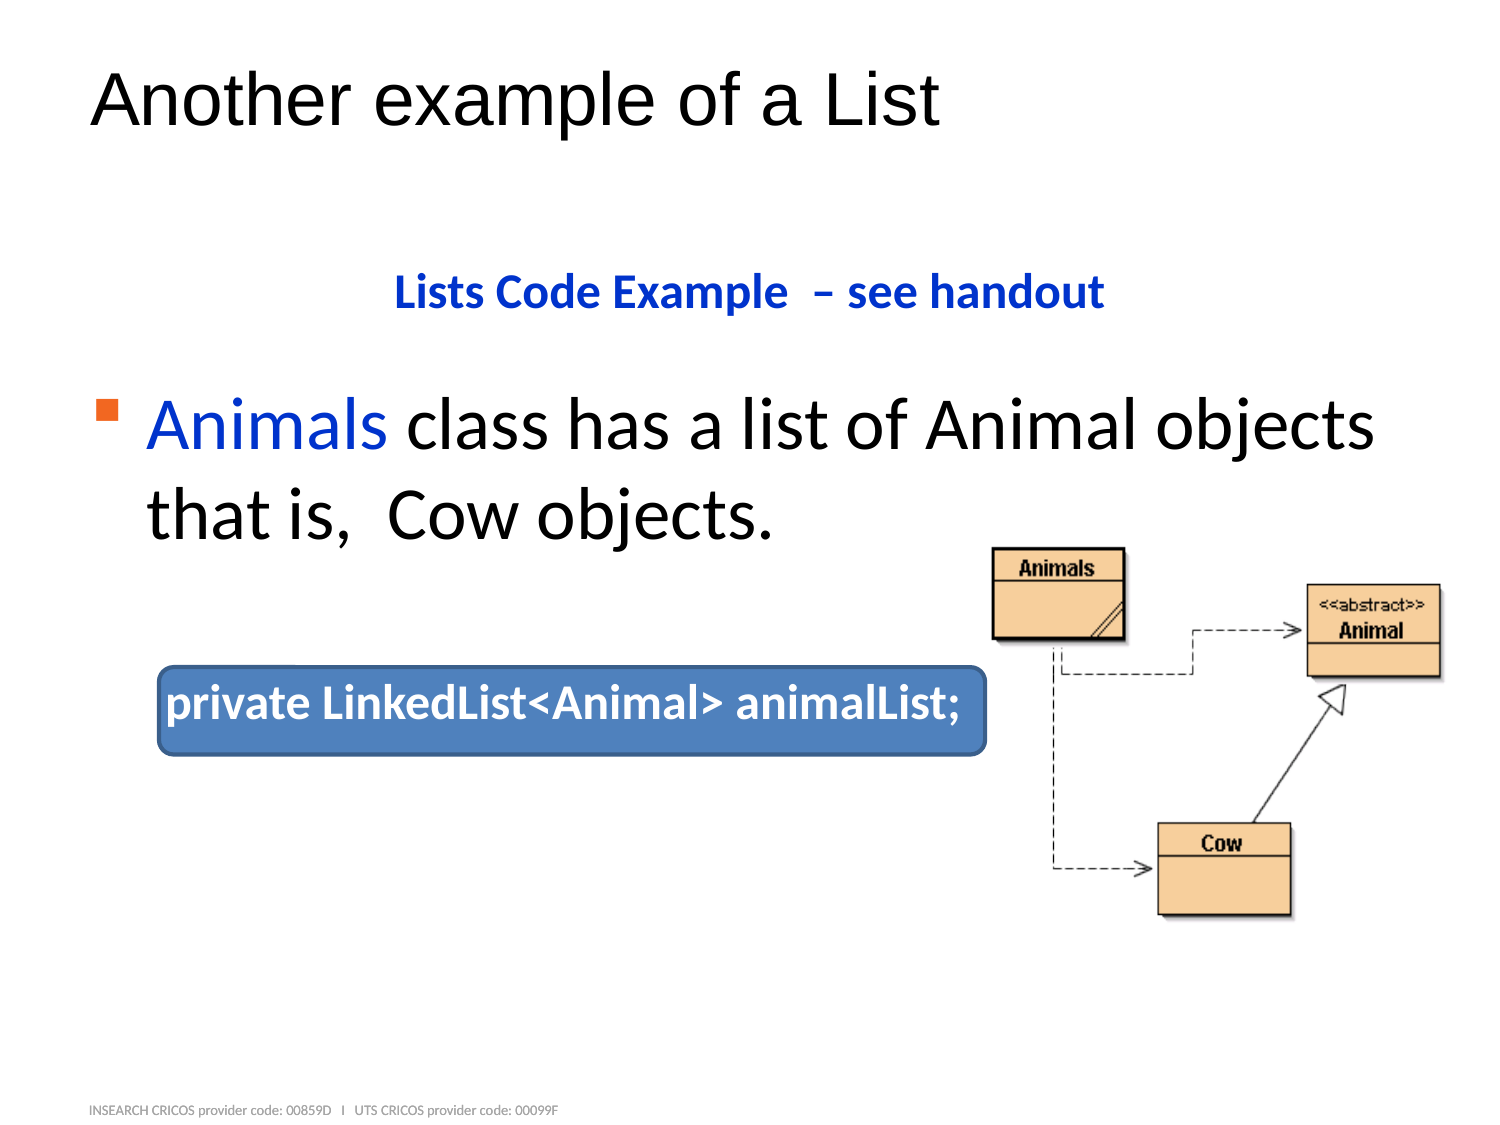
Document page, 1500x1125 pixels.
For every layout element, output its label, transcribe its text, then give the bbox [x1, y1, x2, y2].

list Animals class has a list of Animal objects that is, Cow objects. private LinkedList<Animal> animalList; [75, 367, 1425, 1040]
picture [984, 538, 1500, 1005]
list Lists Code Example – see handout [75, 250, 1425, 367]
title Another example of a List [75, 45, 1425, 146]
